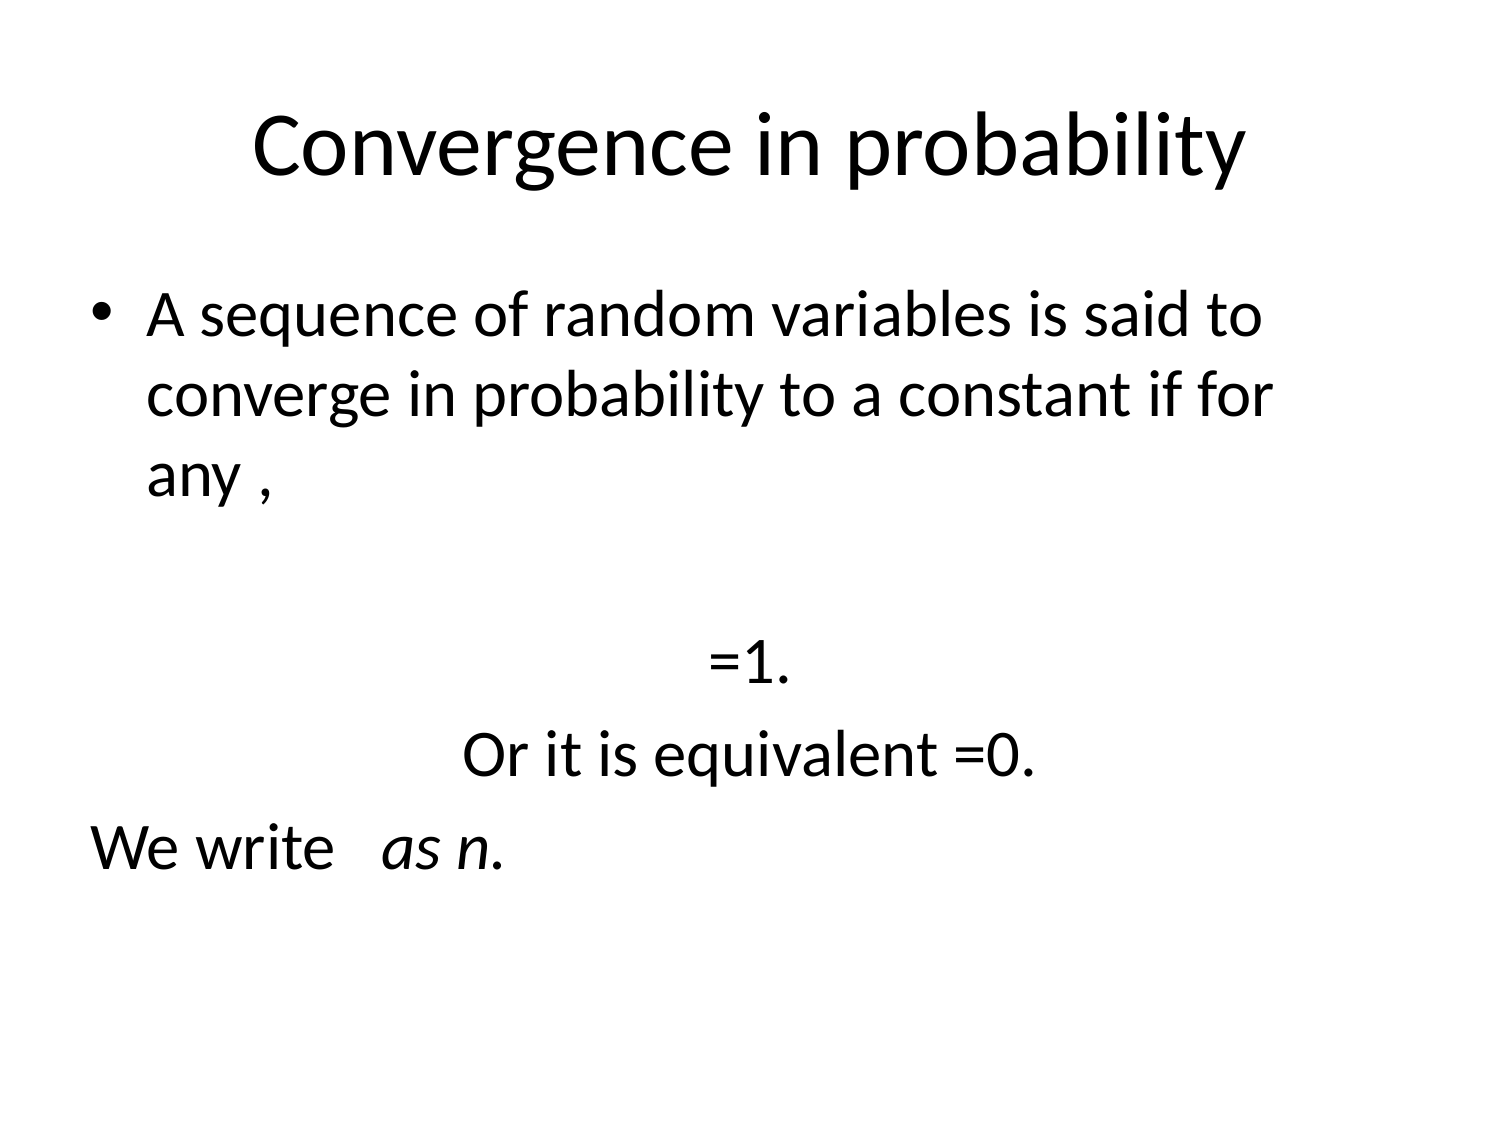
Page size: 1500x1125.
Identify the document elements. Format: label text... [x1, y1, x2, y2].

title Convergence in probability [75, 45, 1425, 233]
